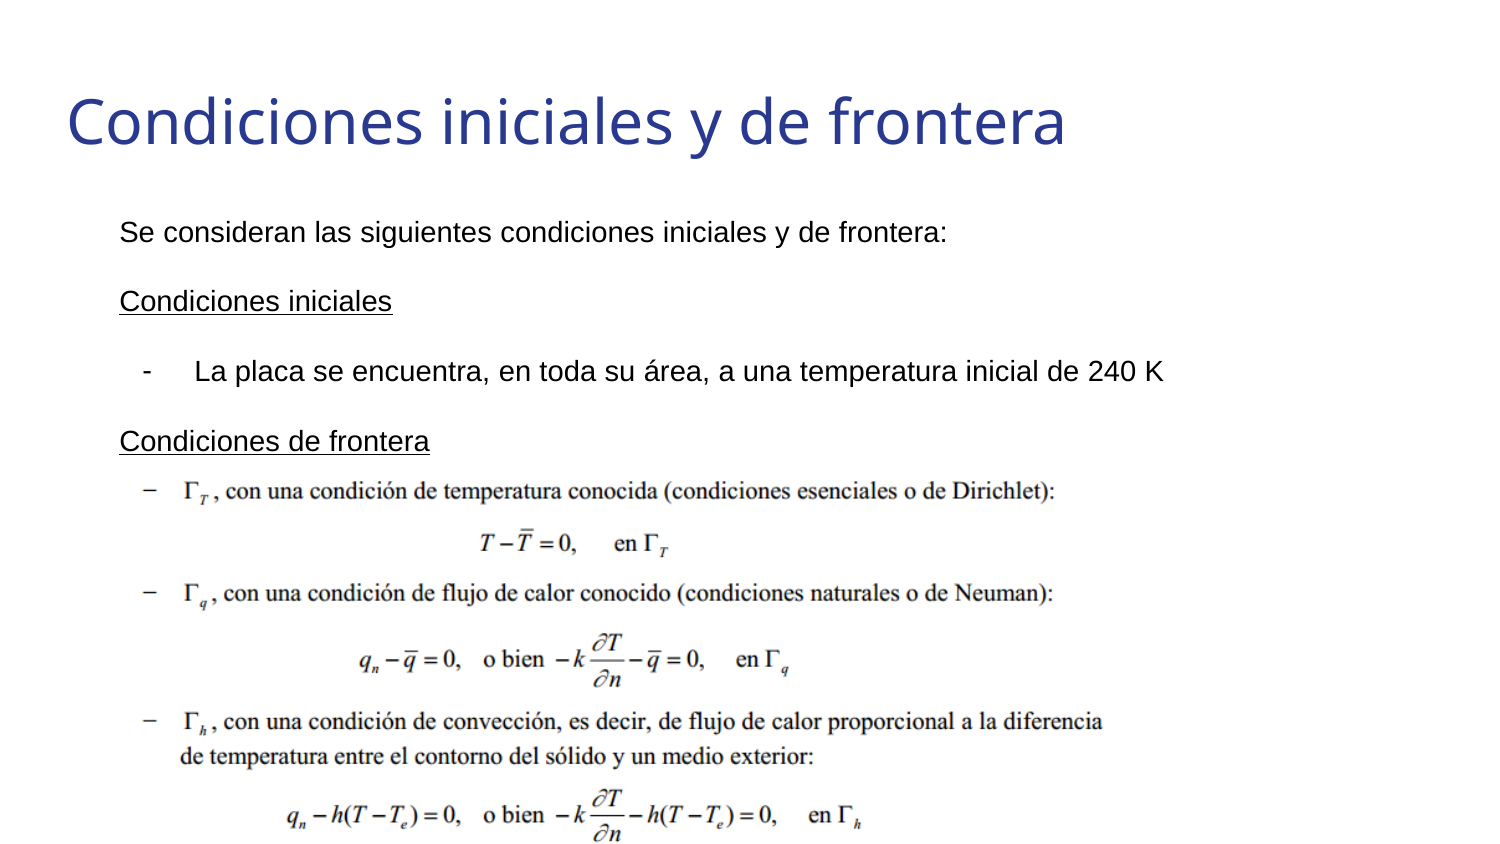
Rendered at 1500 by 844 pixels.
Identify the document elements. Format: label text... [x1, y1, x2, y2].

picture [134, 480, 1109, 844]
title Condiciones iniciales y de frontera [51, 67, 1449, 167]
text_box Se consideran las siguientes condiciones iniciales y de frontera: Condiciones iniciales La placa se encuentra, en toda su área, a una temperatura inicial de 240 K Condiciones de frontera [104, 197, 1240, 562]
